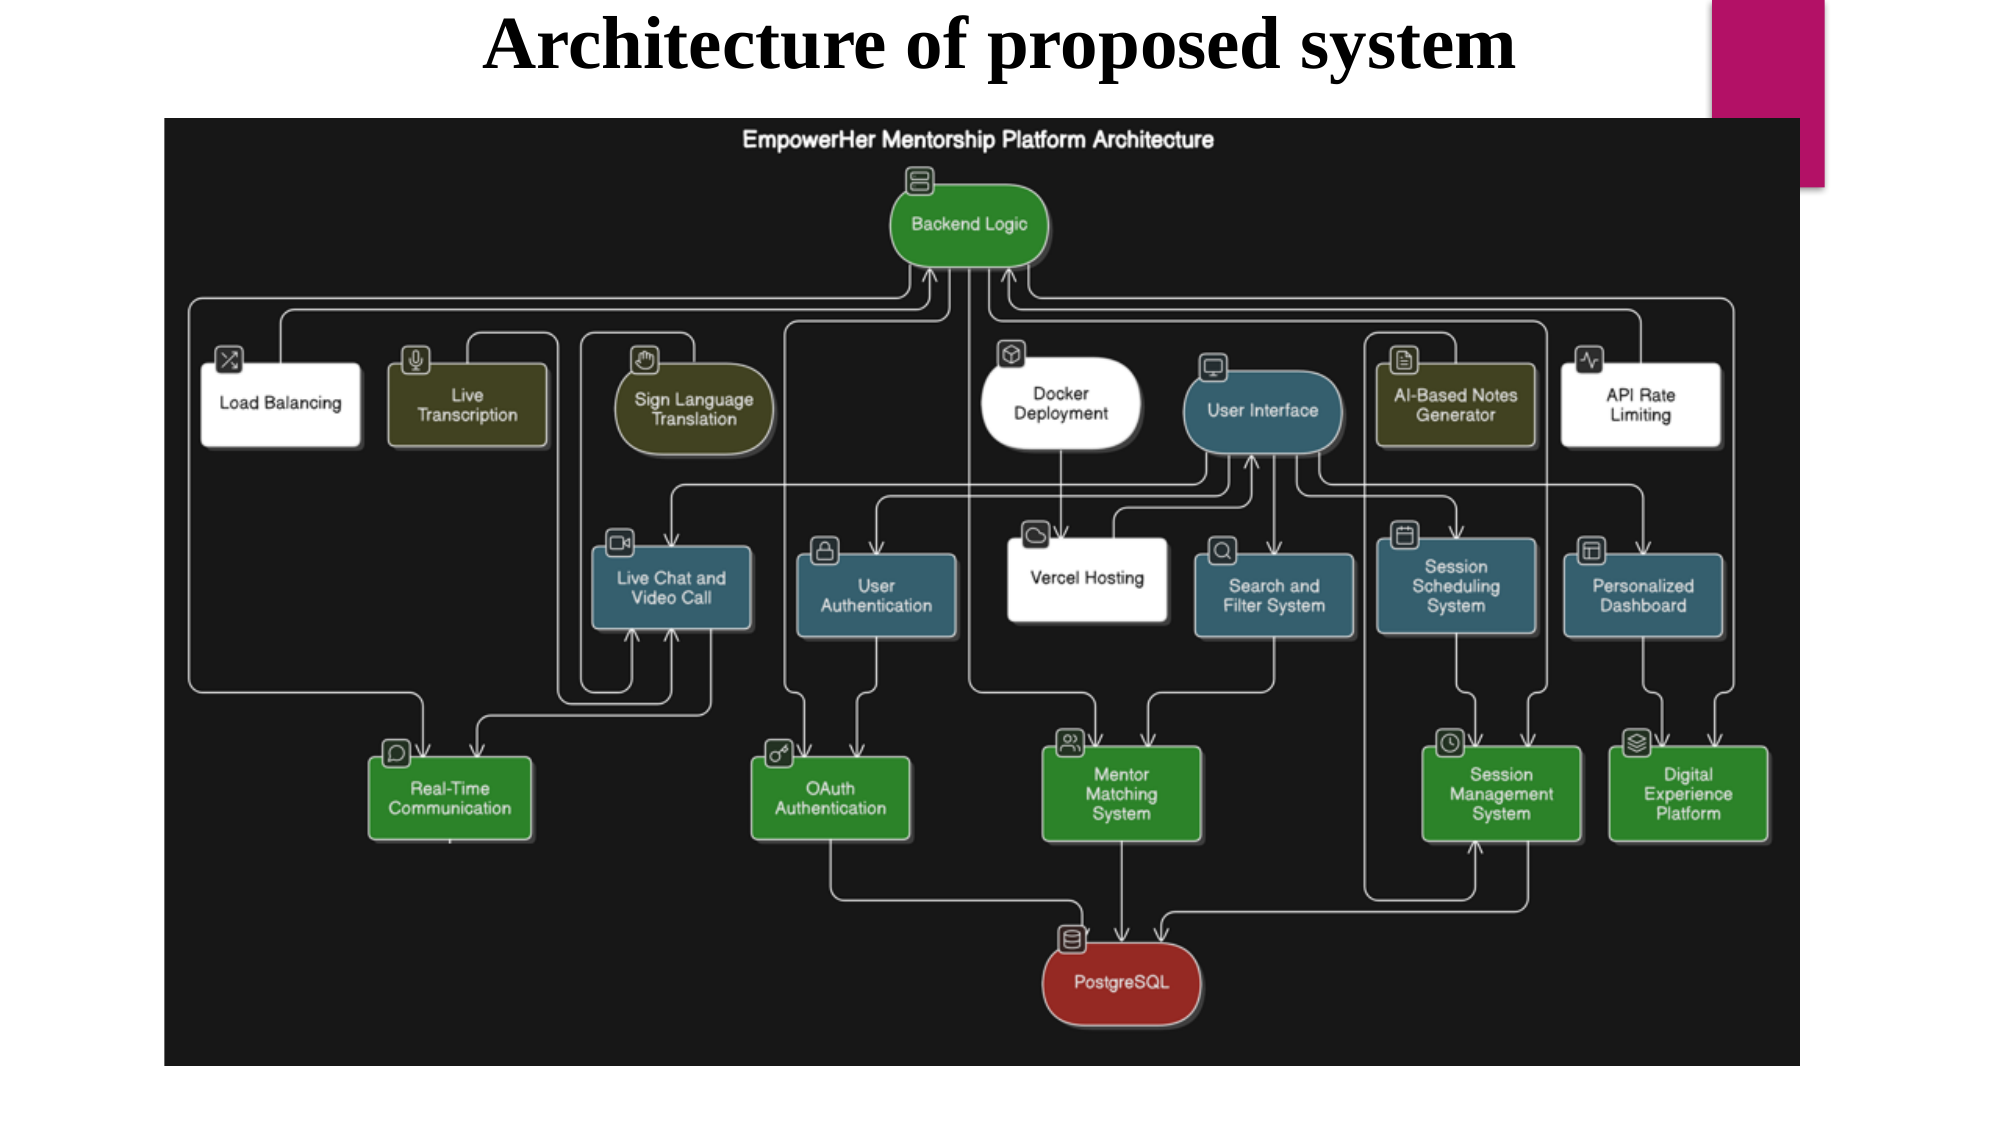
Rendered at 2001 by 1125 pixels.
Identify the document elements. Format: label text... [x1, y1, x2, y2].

text_box Architecture of proposed system [122, 0, 1878, 92]
picture [162, 118, 1800, 1066]
